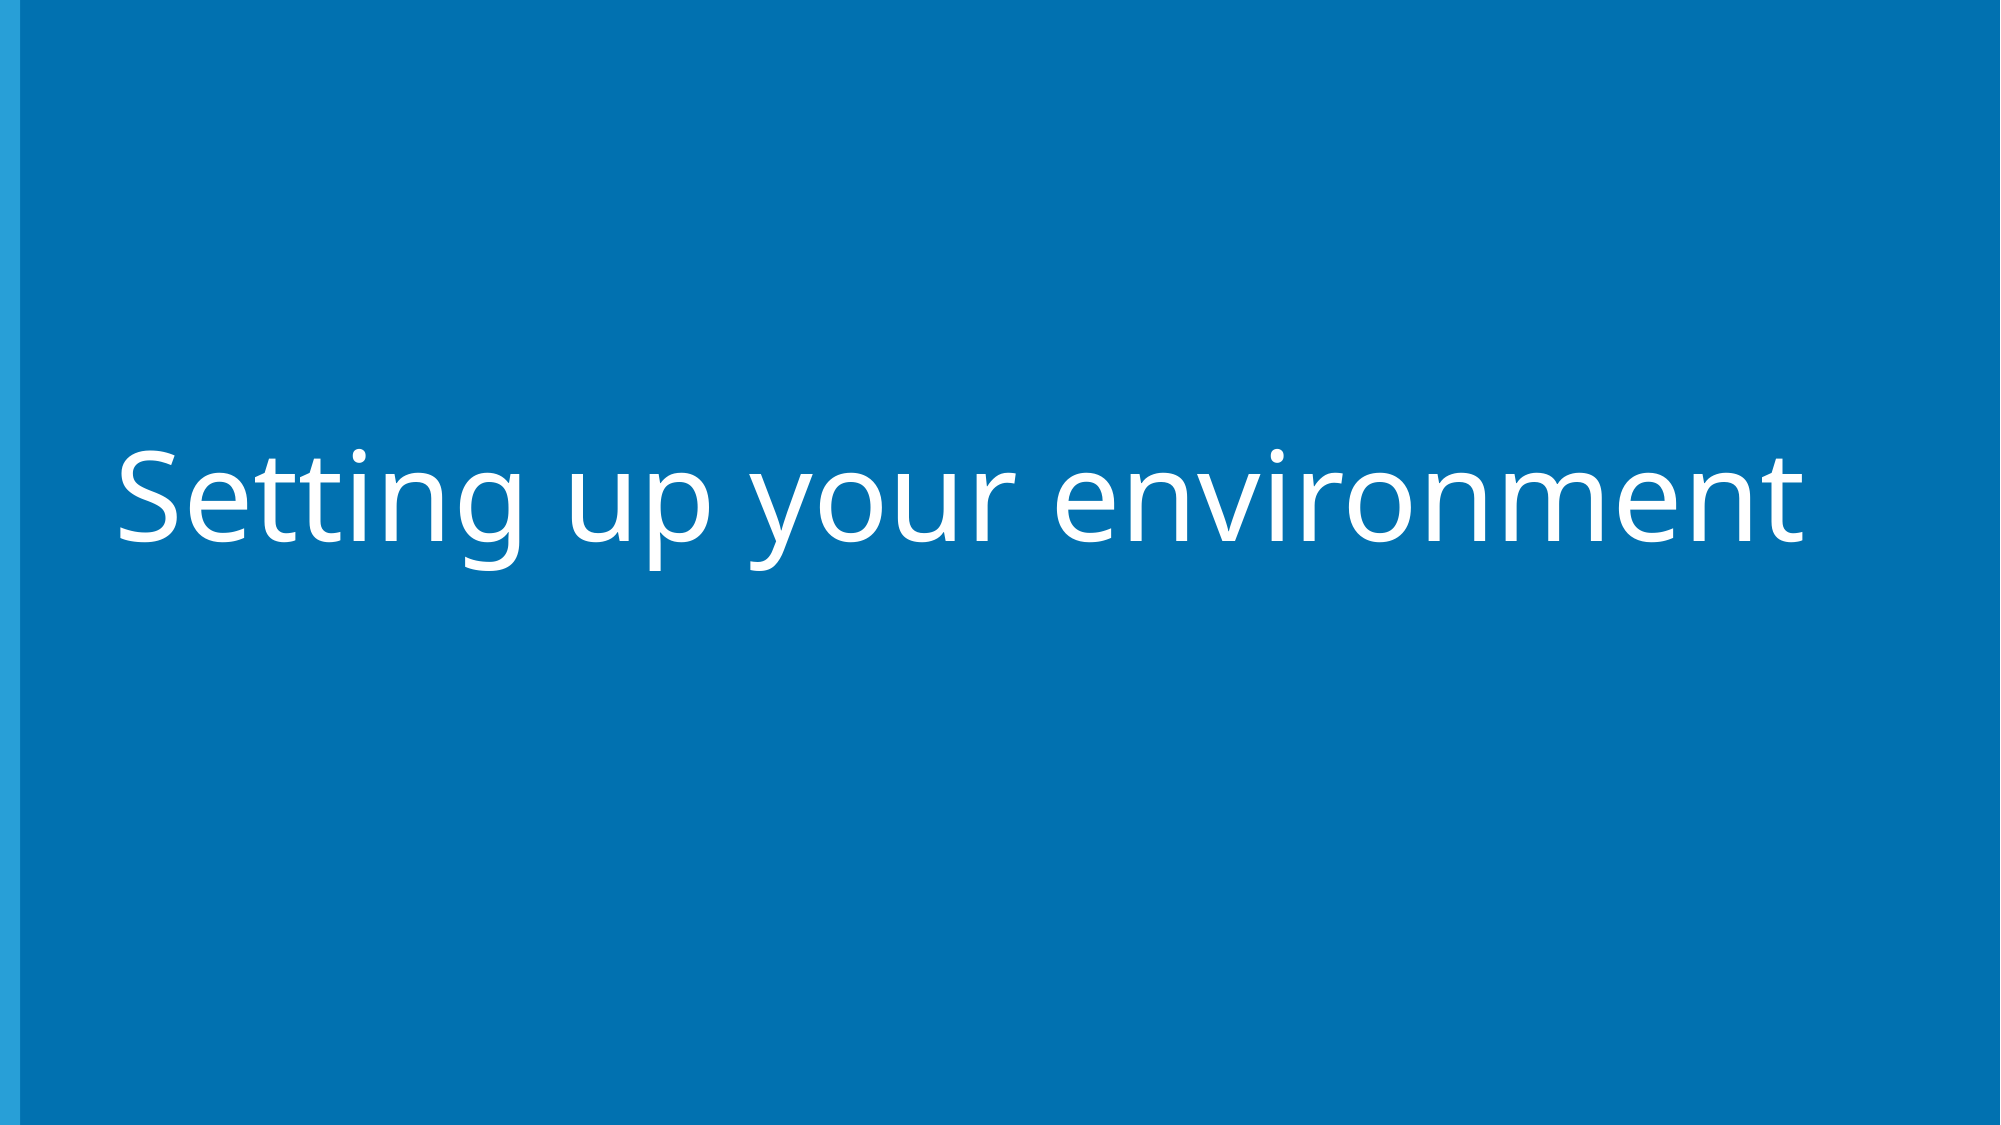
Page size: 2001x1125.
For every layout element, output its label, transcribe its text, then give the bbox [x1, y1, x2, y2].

title Setting up your environment [99, 184, 1910, 576]
